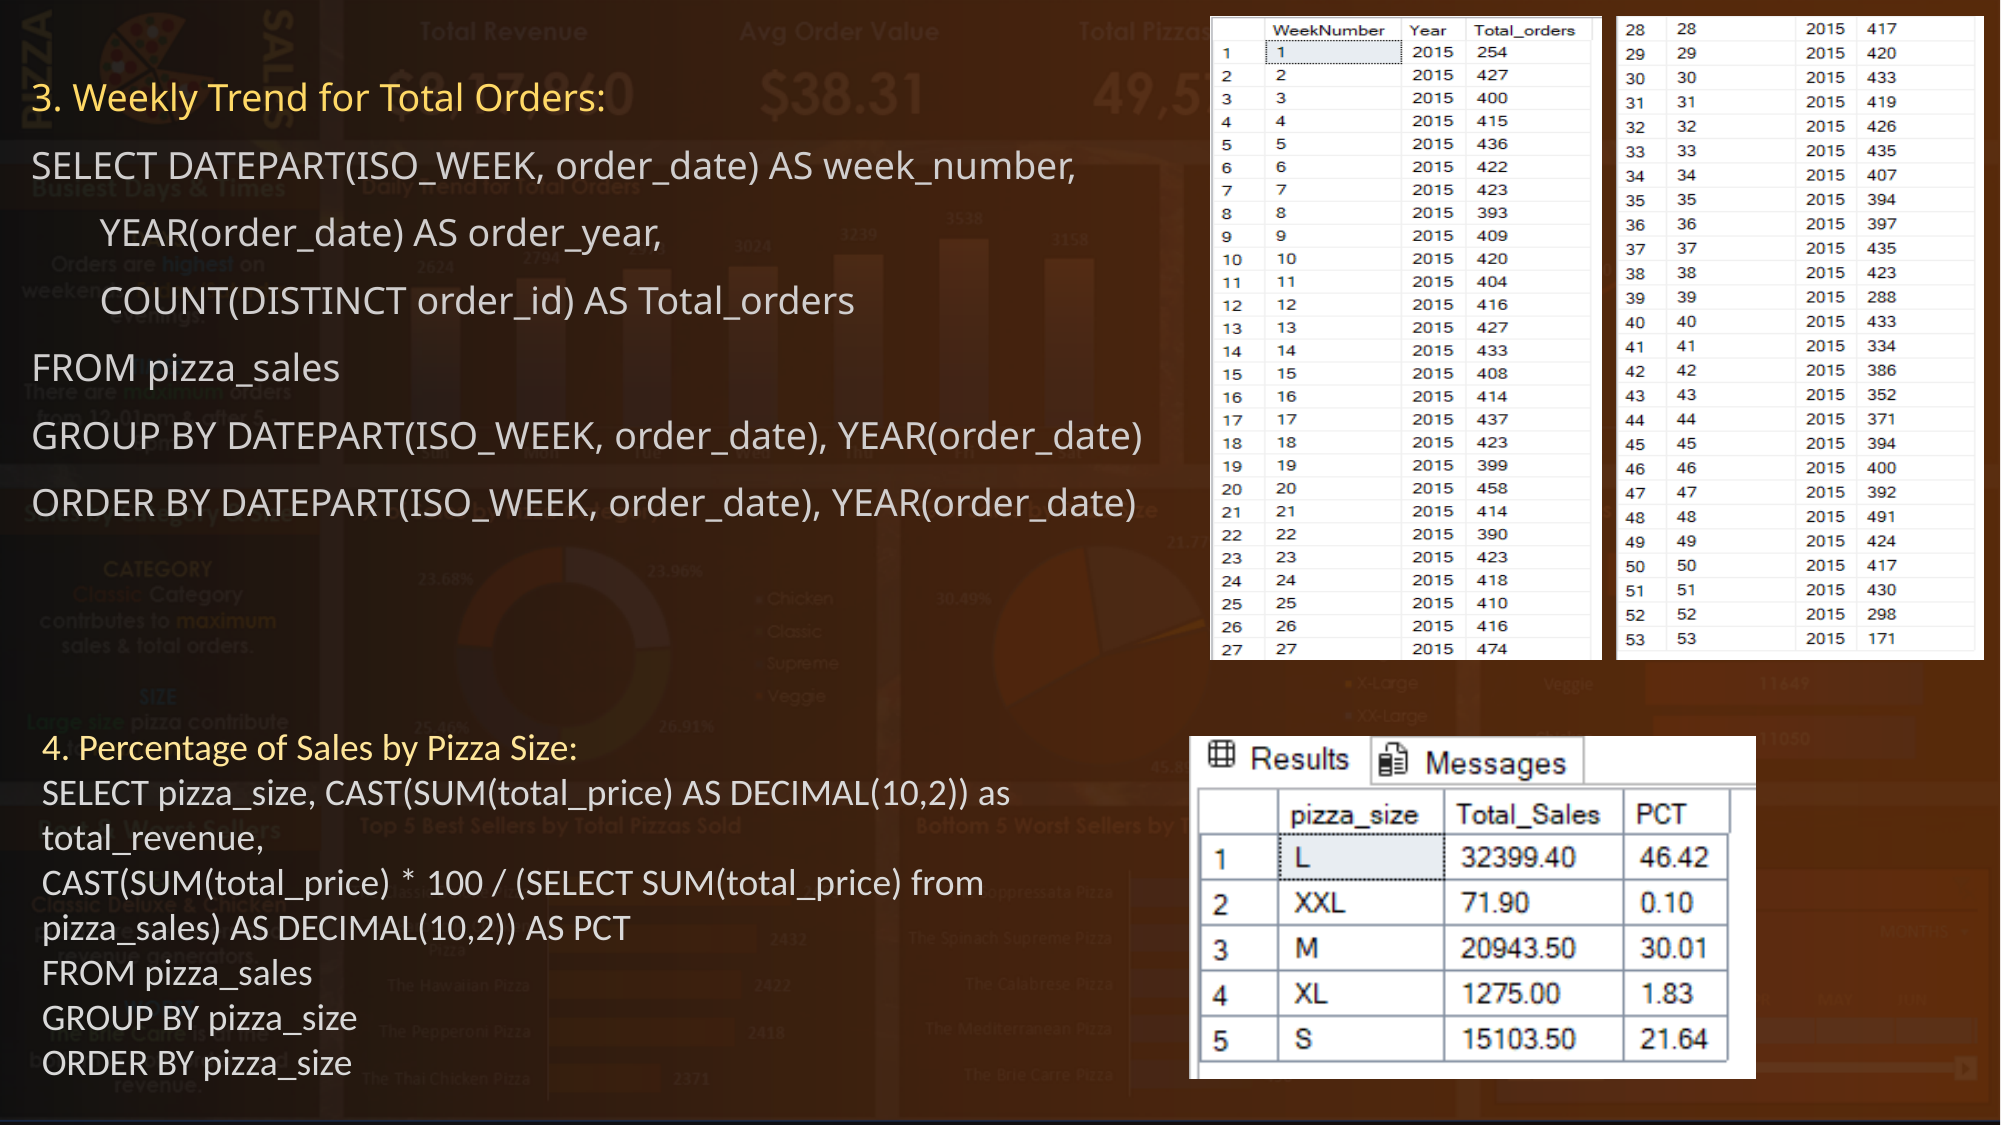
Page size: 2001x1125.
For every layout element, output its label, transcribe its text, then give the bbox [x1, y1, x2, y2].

text_box 4. Percentage of Sales by Pizza Size: SELECT pizza_size, CAST(SUM(total_price) AS DECIMAL(10,2)) as total_revenue, CAST(SUM(total_price) * 100 / (SELECT SUM(total_price) from pizza_sales) AS DECIMAL(10,2)) AS PCT FROM pizza_sales GROUP BY pizza_size ORDER BY pizza_size [27, 716, 1028, 1091]
picture [0, 0, 2001, 1125]
text_box 3. Weekly Trend for Total Orders: SELECT DATEPART(ISO_WEEK, order_date) AS week_number, YEAR(order_date) AS order_year, COUNT(DISTINCT order_id) AS Total_orders FROM pizza_sales GROUP BY DATEPART(ISO_WEEK, order_date), YEAR(order_date) ORDER BY DATEPART(ISO_WEEK, order_date), YEAR(order_date) [16, 44, 1210, 532]
